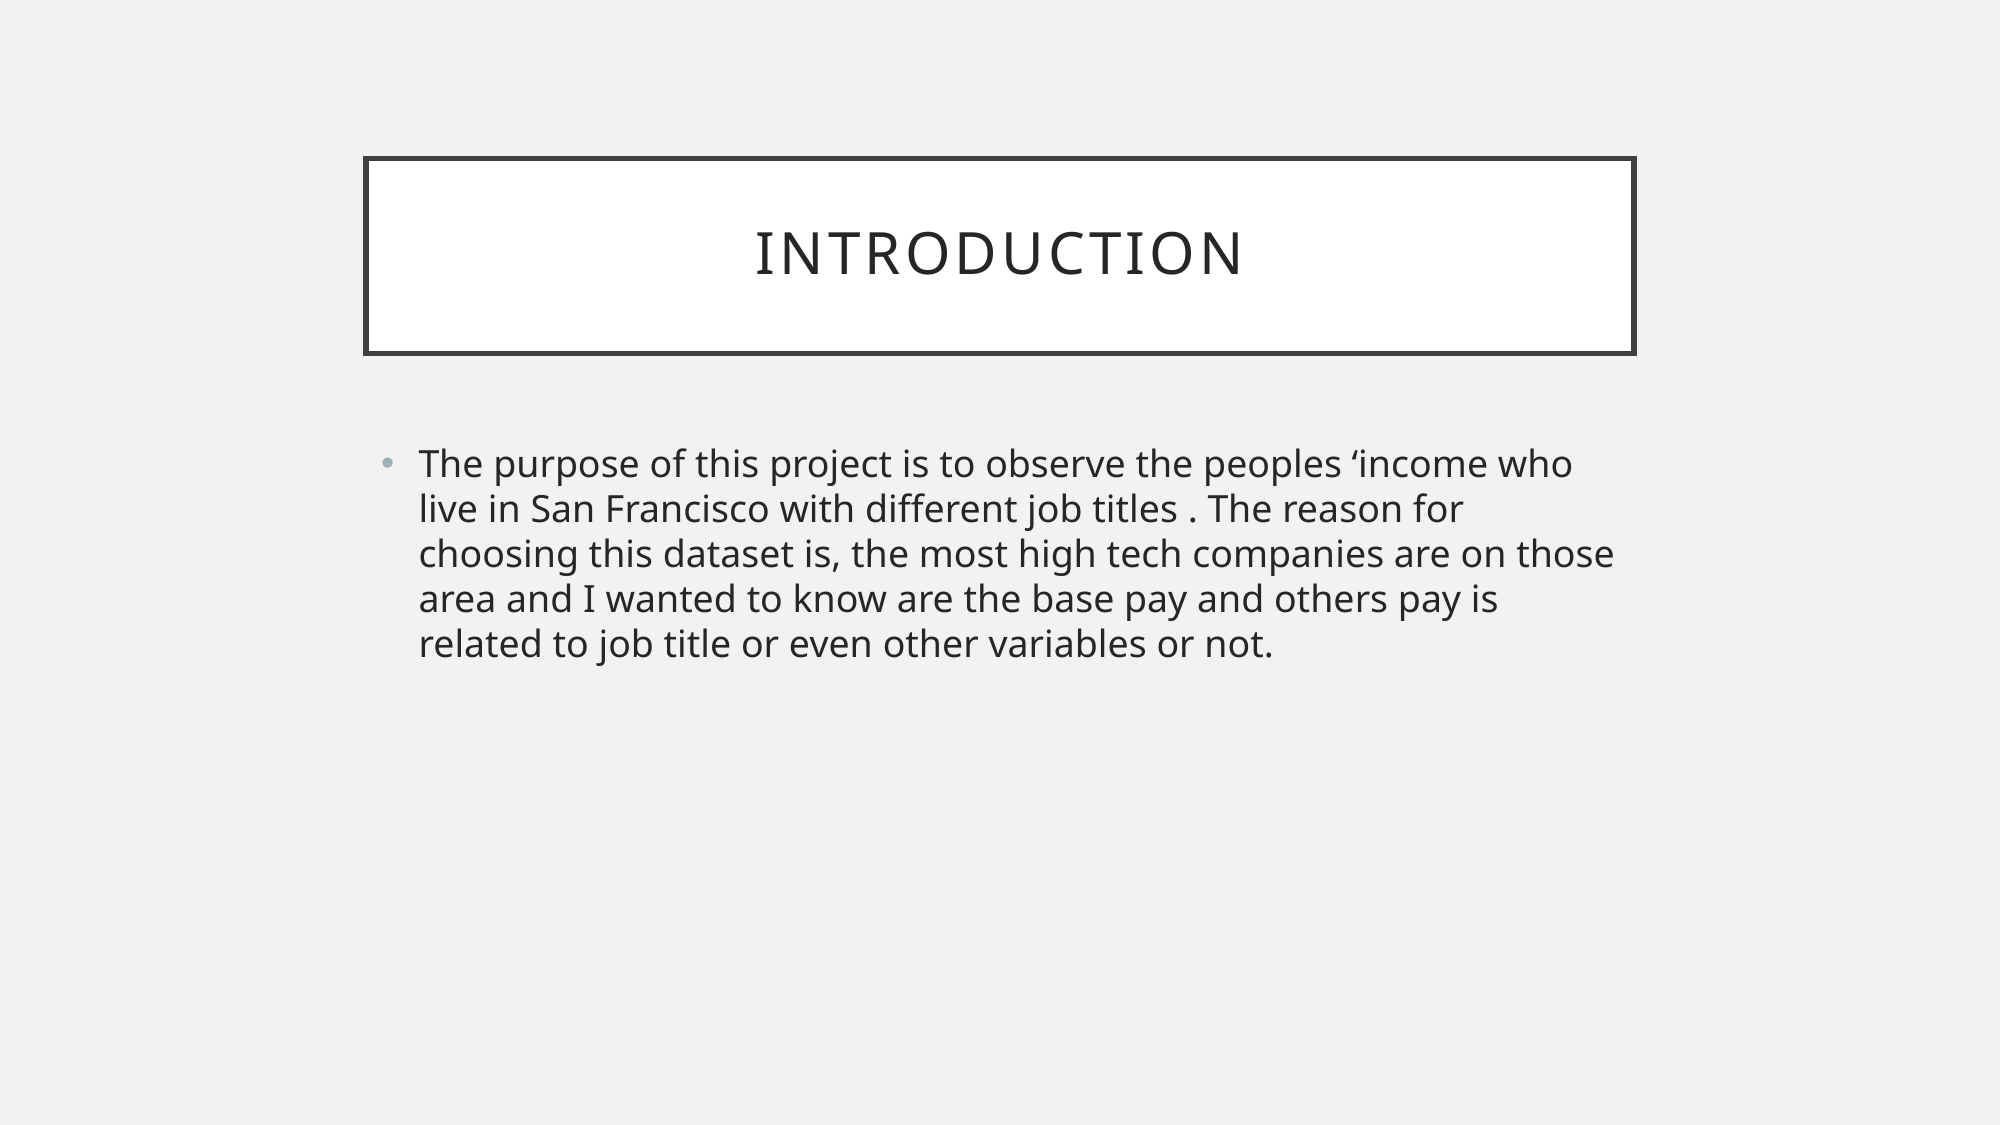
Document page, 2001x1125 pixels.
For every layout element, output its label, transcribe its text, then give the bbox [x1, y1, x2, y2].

title Introduction [363, 156, 1637, 356]
list The purpose of this project is to observe the peoples ‘income who live in San Francisco with different job titles . The reason for choosing this dataset is, the most high tech companies are on those area and I wanted to know are the base pay and others pay is related to job title or even other variables or not. [366, 432, 1634, 942]
